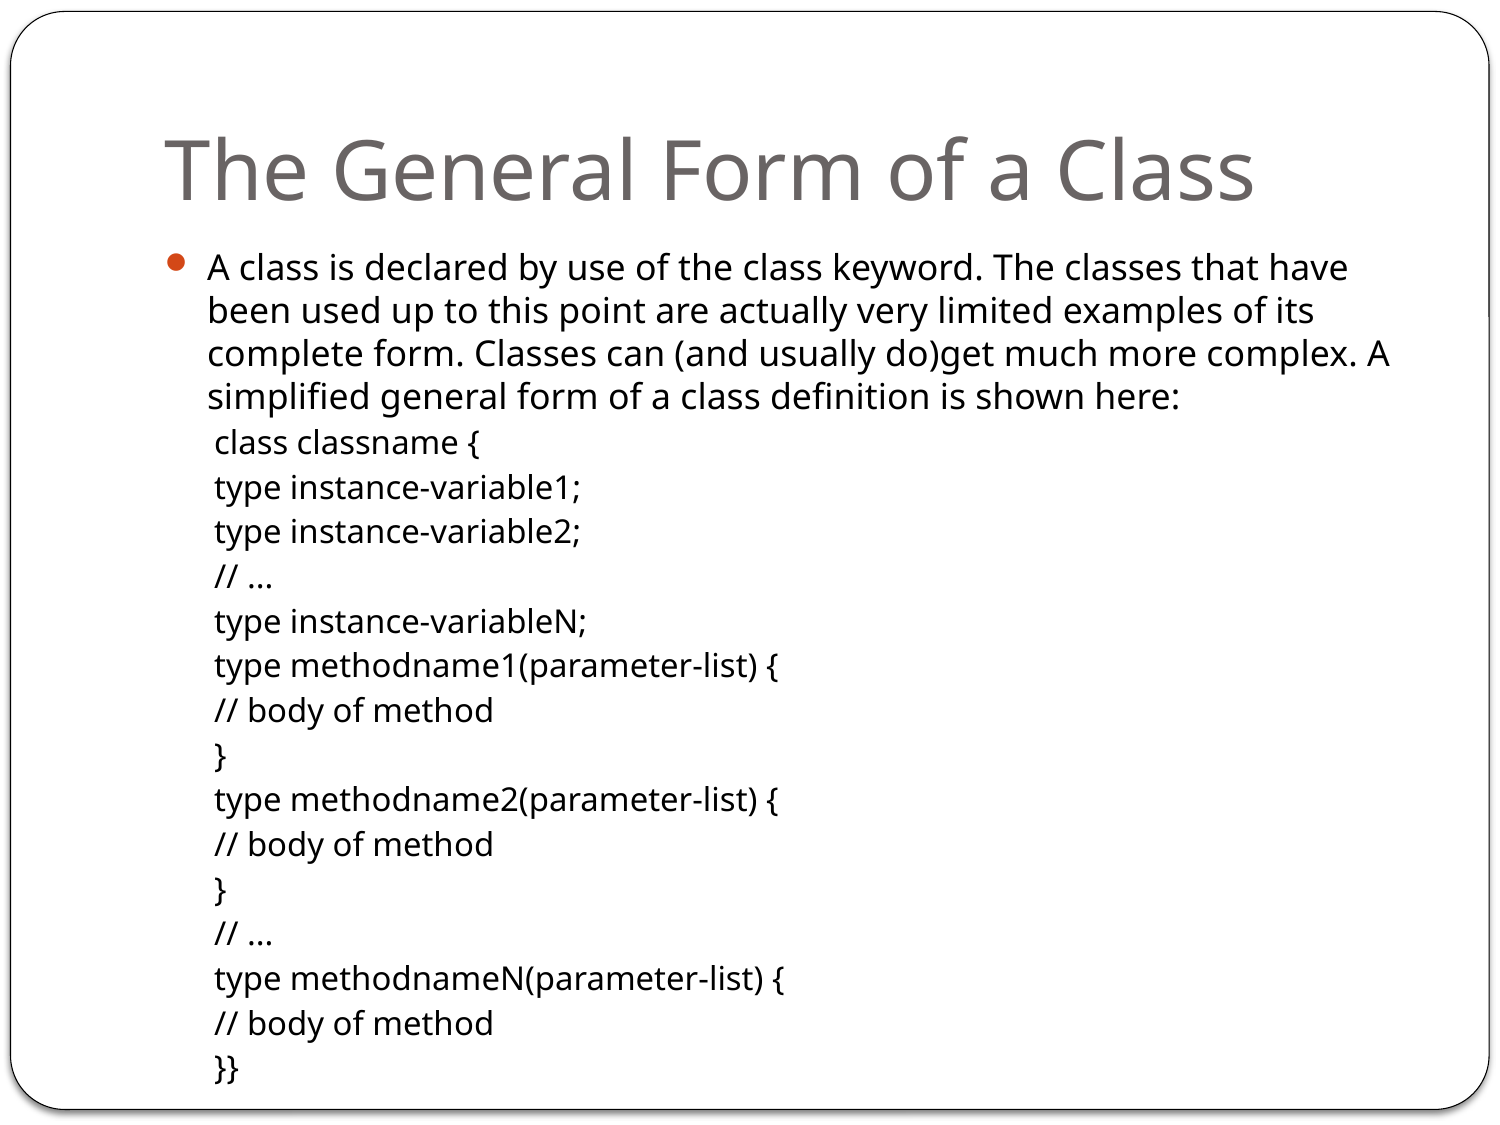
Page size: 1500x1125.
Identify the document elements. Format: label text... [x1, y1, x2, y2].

title The General Form of a Class [150, 45, 1425, 233]
list A class is declared by use of the class keyword. The classes that have been used up to this point are actually very limited examples of its complete form. Classes can (and usually do)get much more complex. A simplified general form of a class definition is shown here: class classname { type instance-variable1; type instance-variable2; // ... type instance-variableN; type methodname1(parameter-list) { // body of method } type methodname2(parameter-list) { // body of method } // ... type methodnameN(parameter-list) { // body of method }} [150, 237, 1425, 1100]
